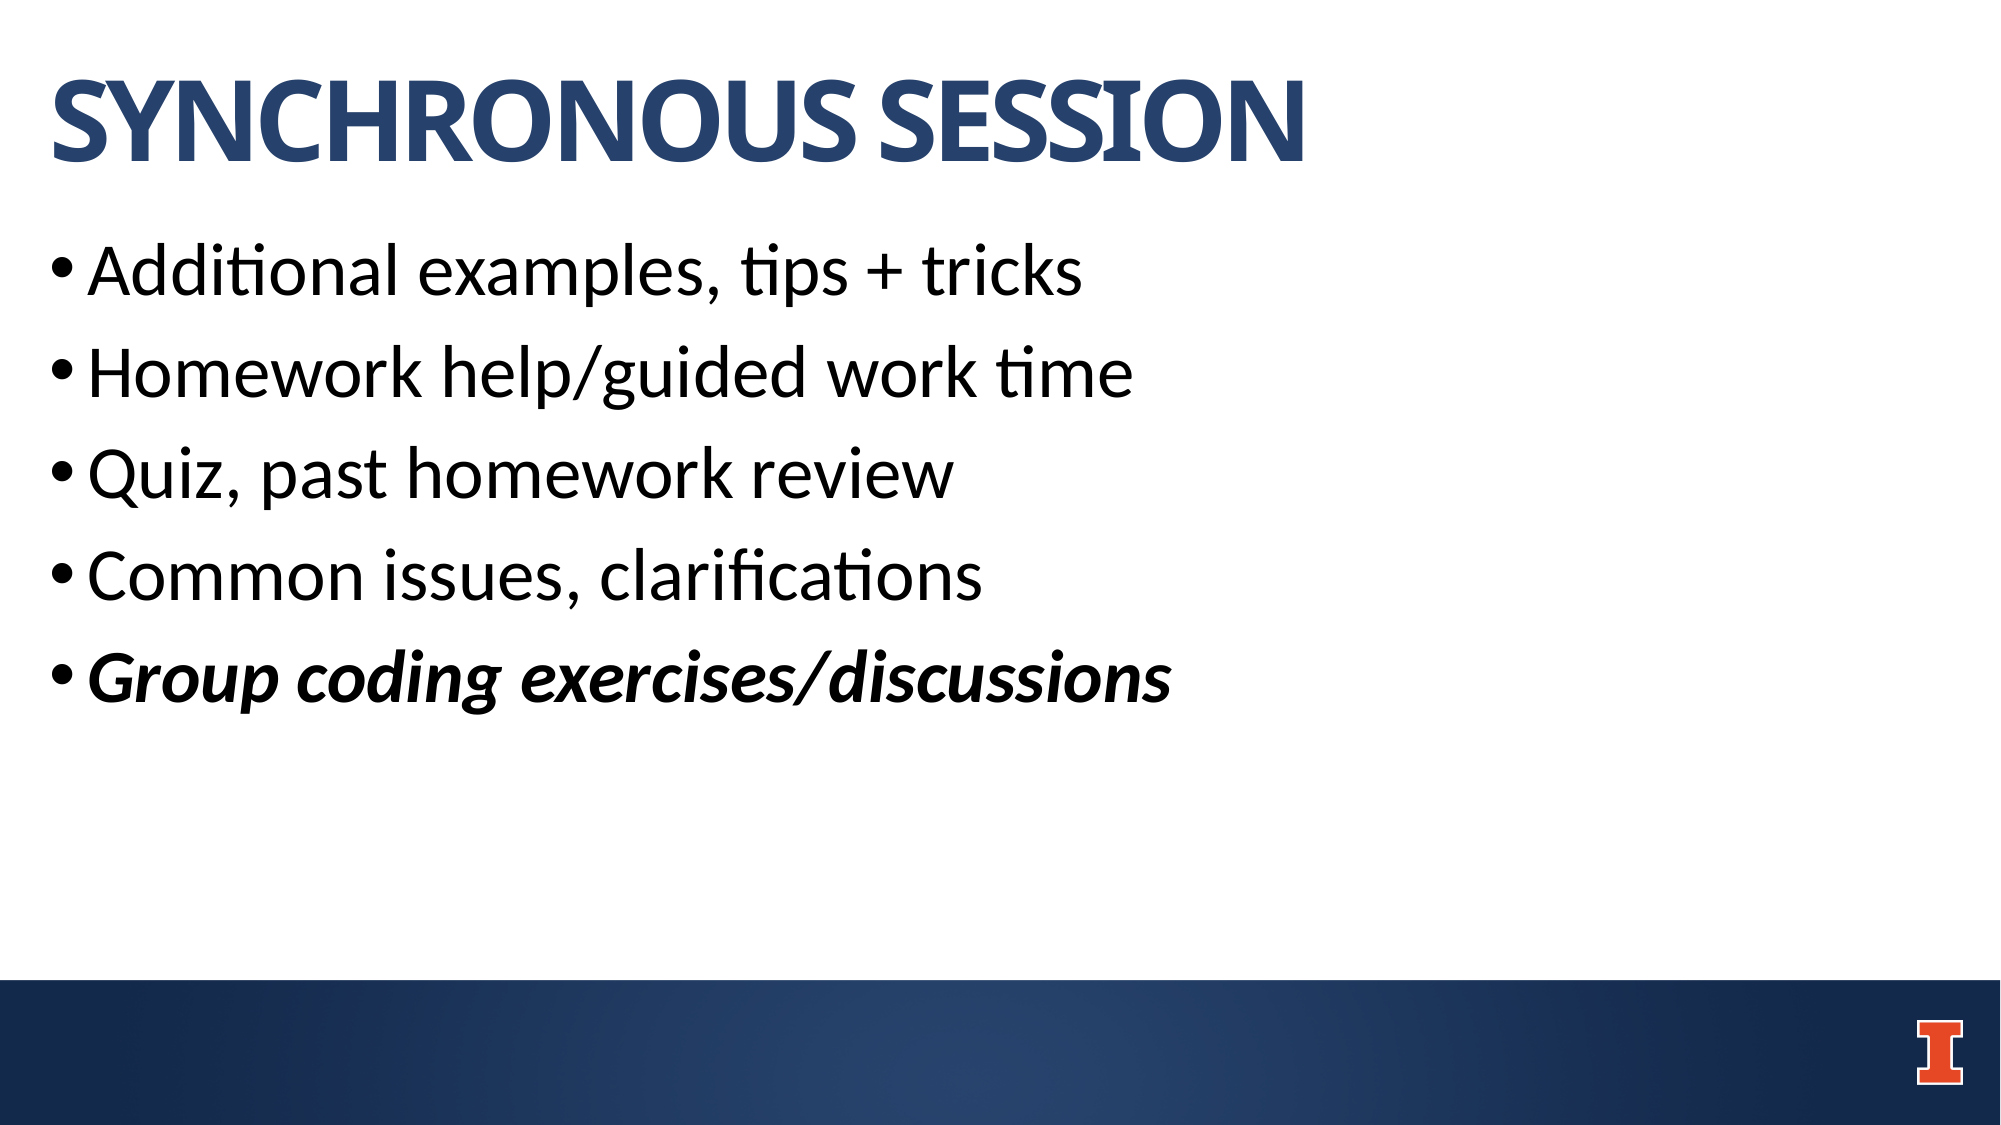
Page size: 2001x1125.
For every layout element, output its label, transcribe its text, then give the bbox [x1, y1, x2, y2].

picture [0, 0, 2001, 1125]
title SYNCHRONOUS SESSION [34, 34, 1963, 223]
list Additional examples, tips + tricks Homework help/guided work time Quiz, past homework review Common issues, clarifications Group coding exercises/discussions [34, 223, 1963, 965]
